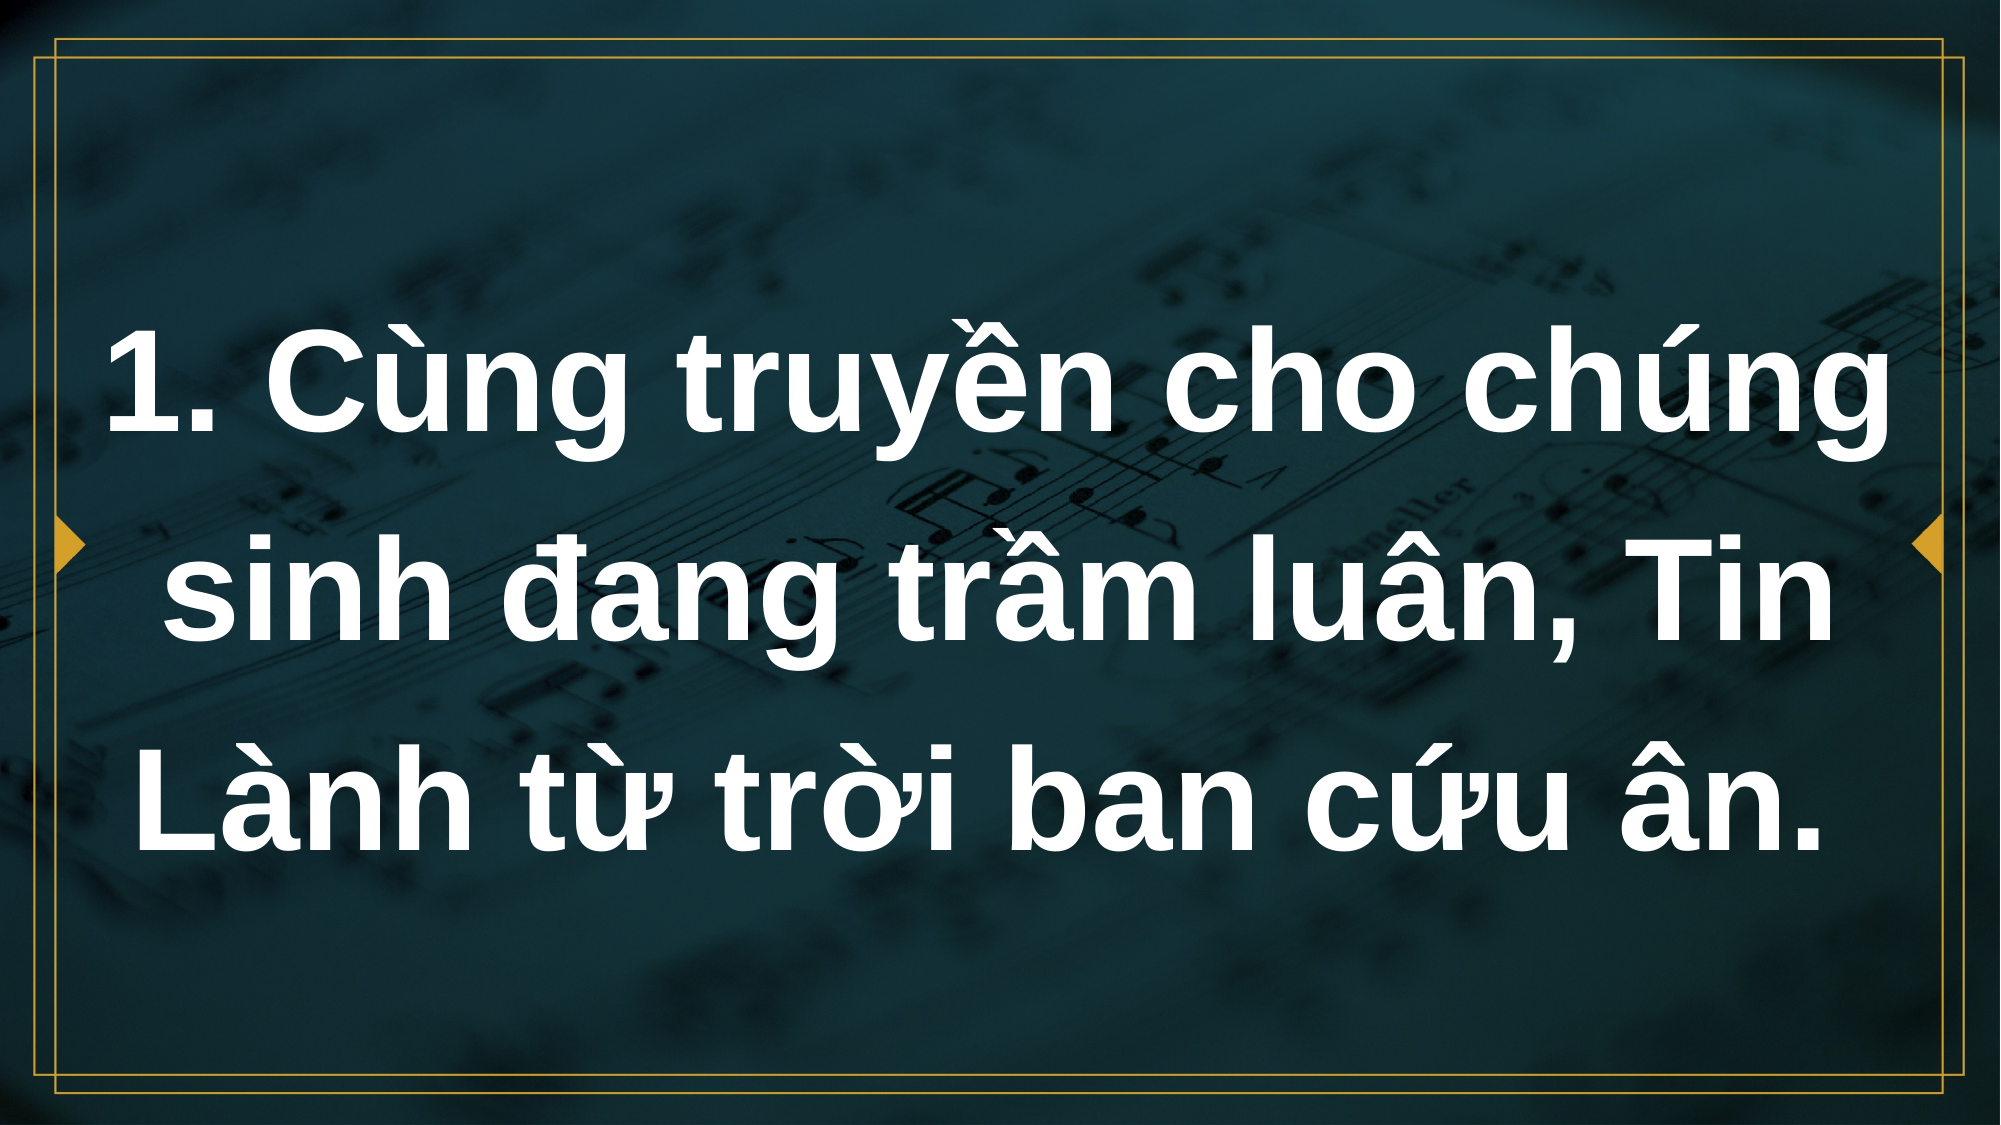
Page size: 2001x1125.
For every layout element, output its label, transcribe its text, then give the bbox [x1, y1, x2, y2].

picture [0, 0, 2000, 1125]
title 1. Cùng truyền cho chúng sinh đang trầm luân, Tin Lành từ trời ban cứu ân. [55, 53, 1945, 1077]
